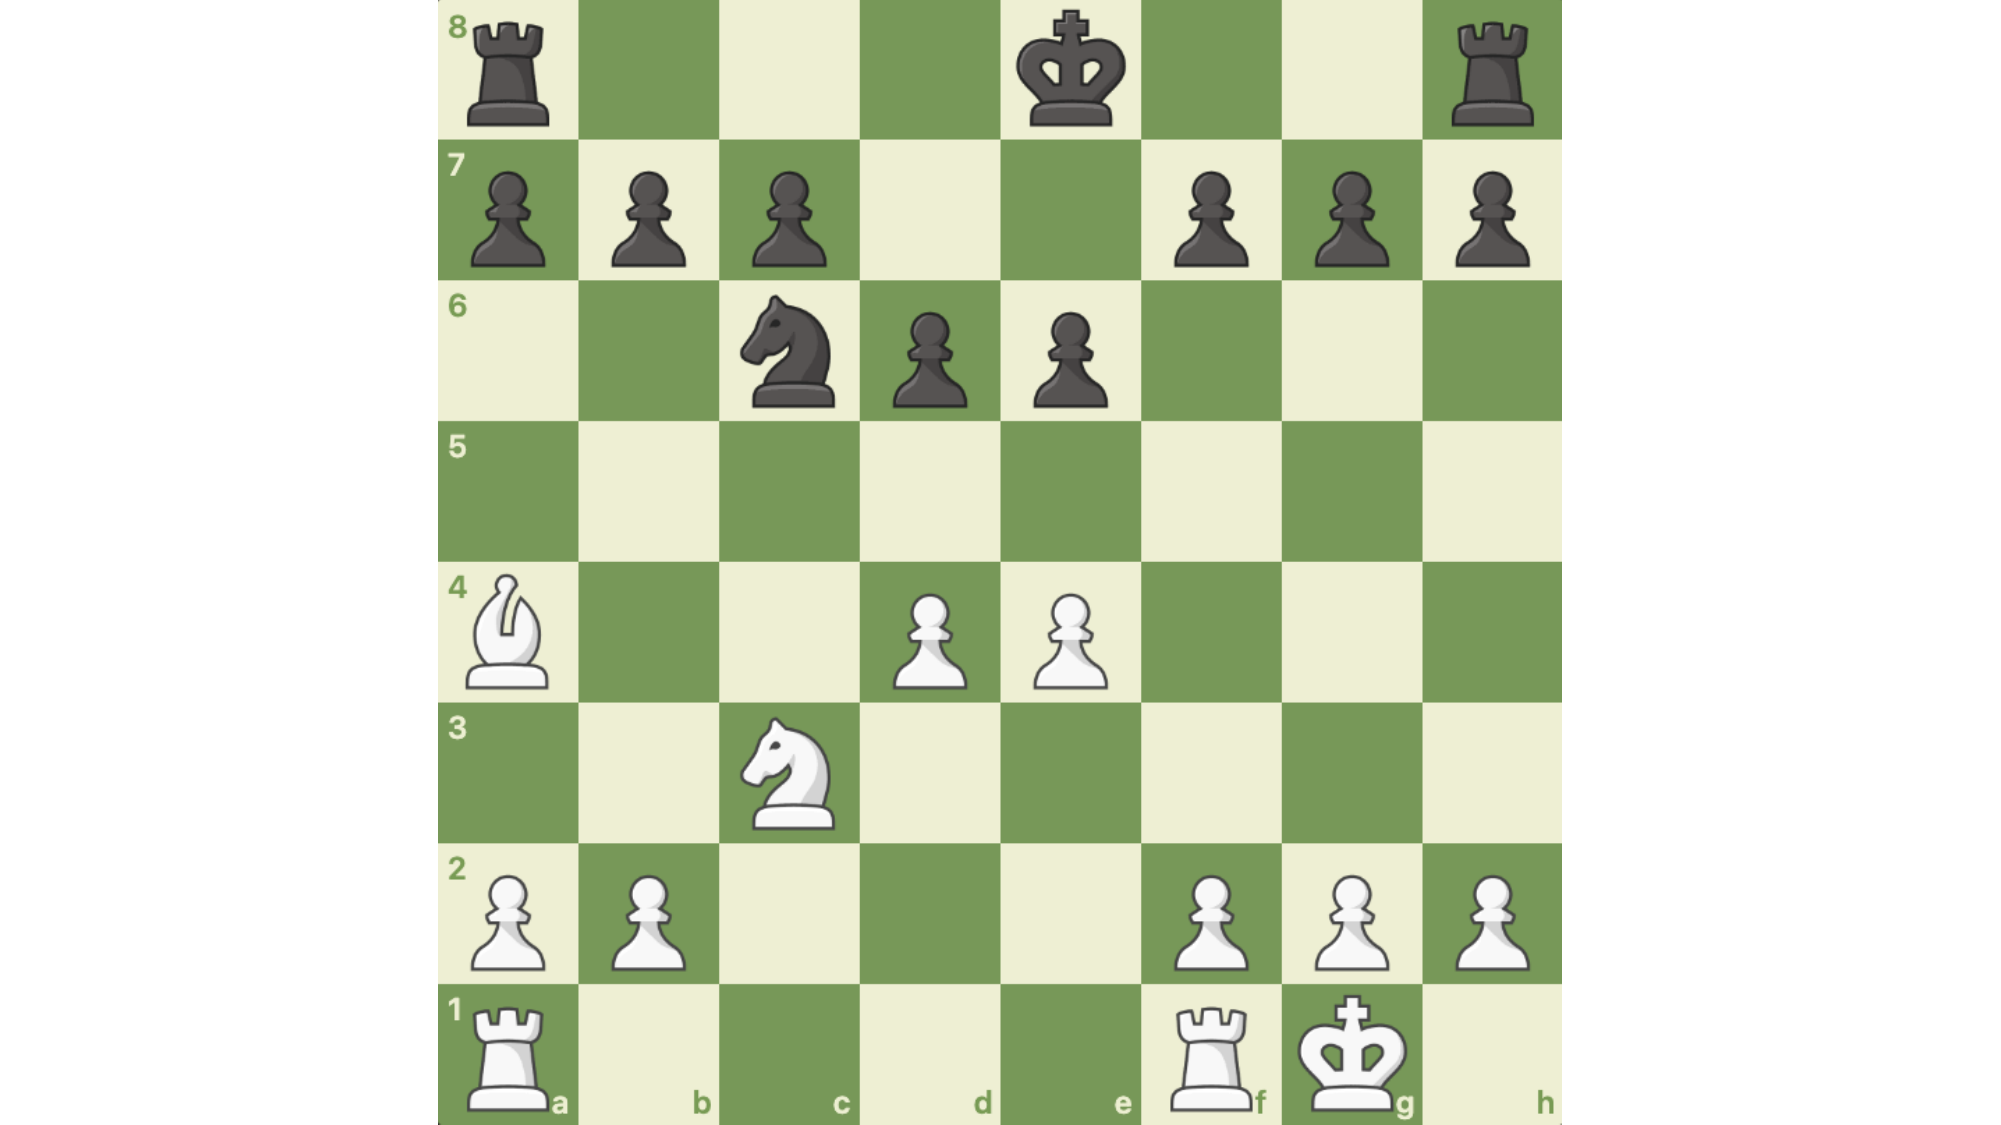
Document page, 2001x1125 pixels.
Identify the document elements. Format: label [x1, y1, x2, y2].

picture [438, 0, 1562, 1125]
